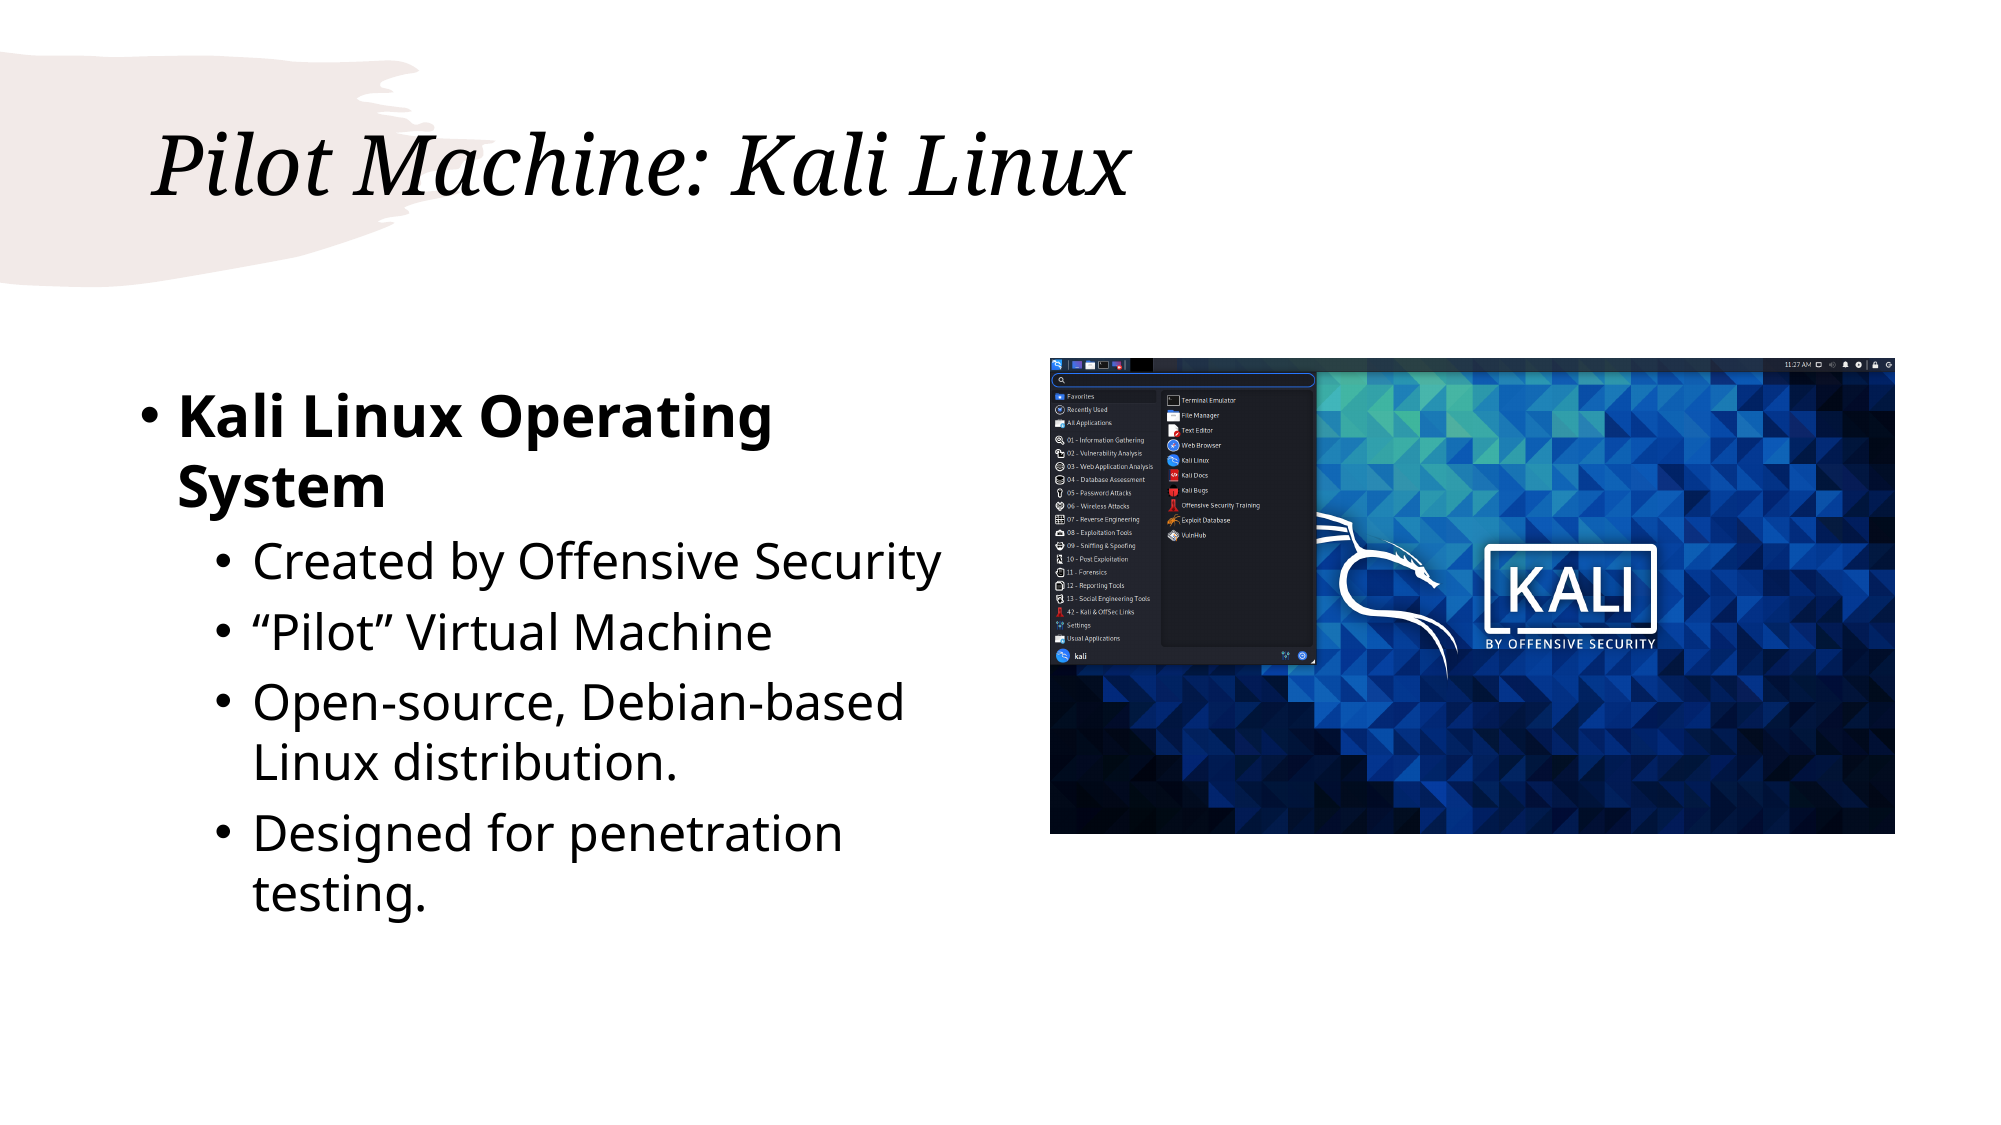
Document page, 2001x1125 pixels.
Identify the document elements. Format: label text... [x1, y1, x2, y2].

list Kali Linux Operating System Created by Offensive Security “Pilot” Virtual Machine Open-source, Debian-based Linux distribution. Designed for penetration testing. [124, 372, 1000, 1055]
title Pilot Machine: Kali Linux [137, 59, 1863, 278]
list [1050, 358, 1895, 834]
